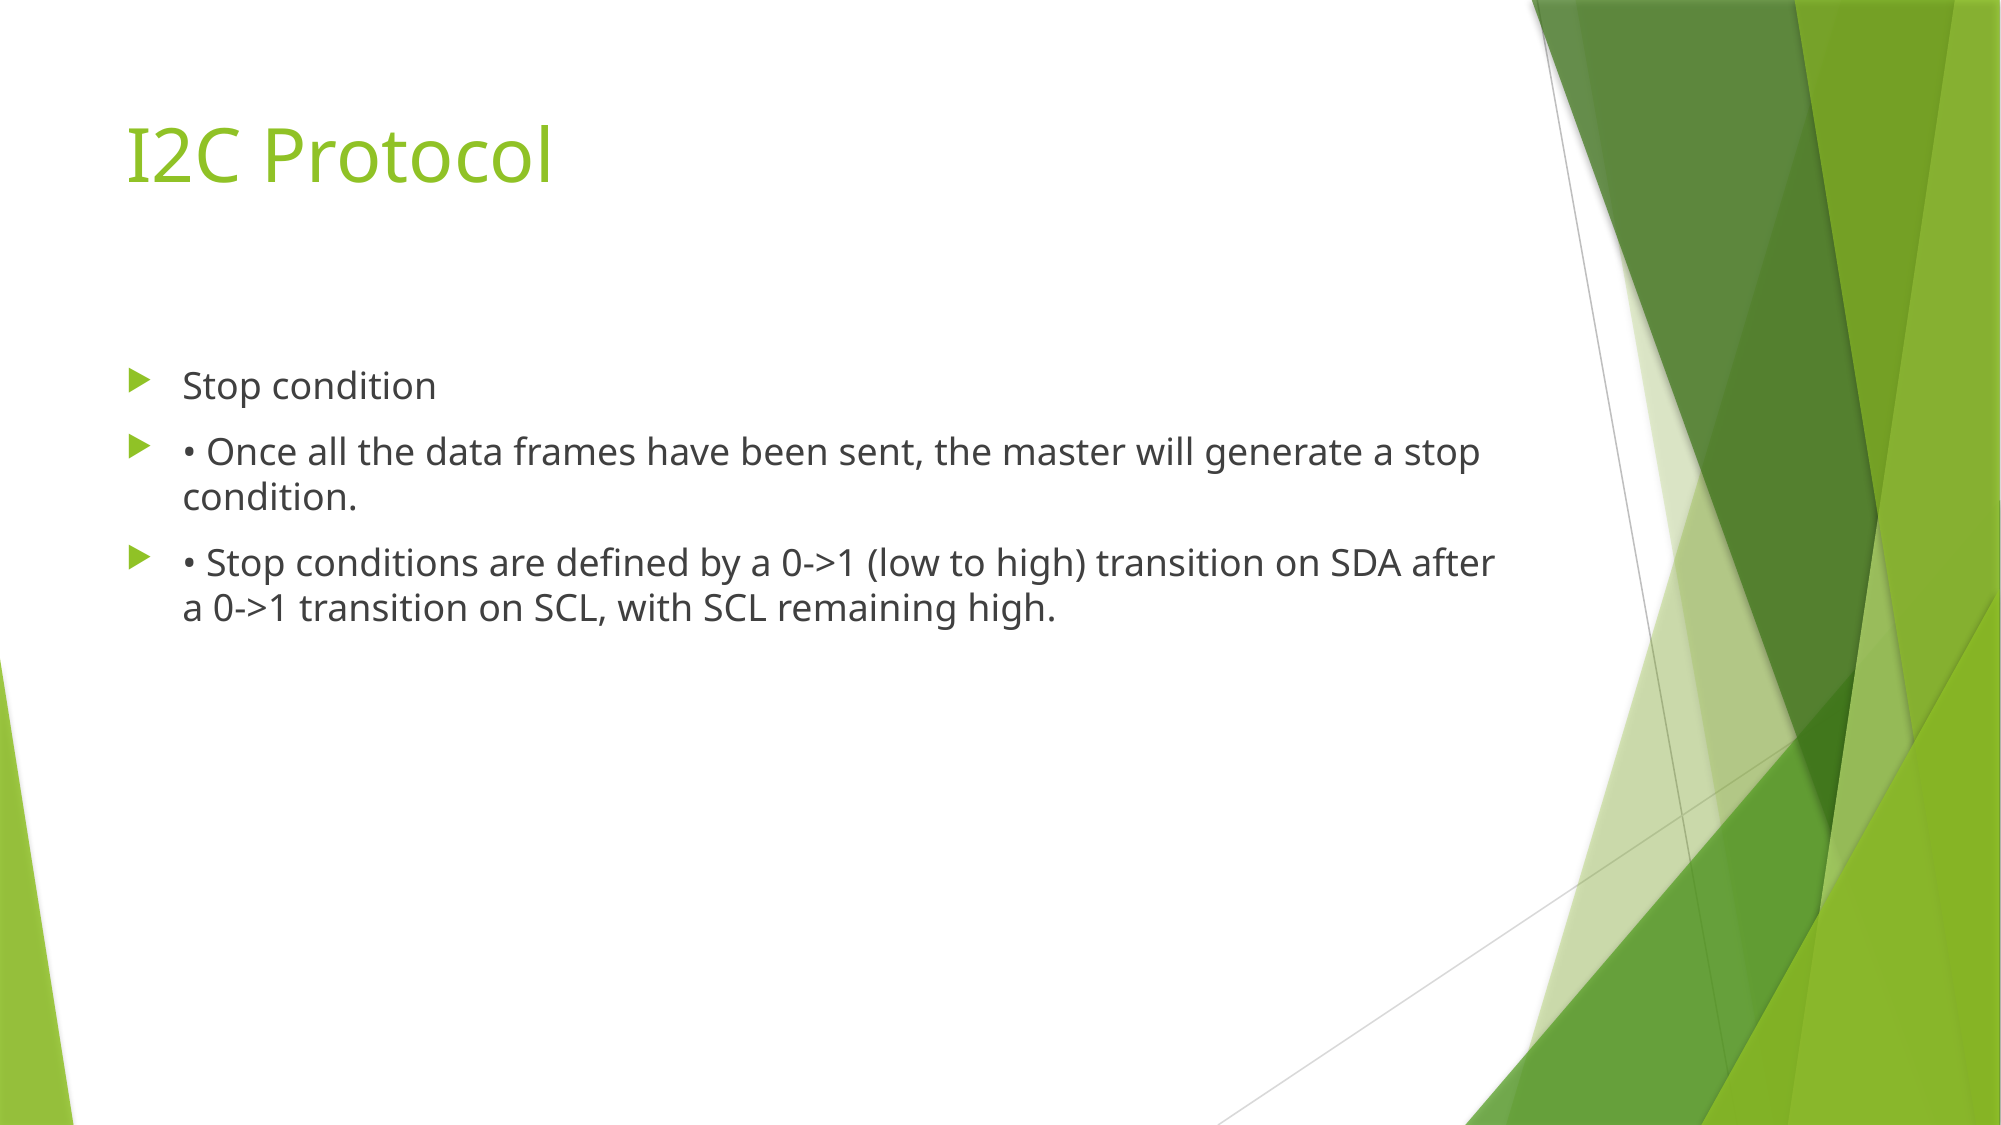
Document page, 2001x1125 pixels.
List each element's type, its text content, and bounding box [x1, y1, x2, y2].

list Stop condition • Once all the data frames have been sent, the master will generate a stop condition. • Stop conditions are defined by a 0->1 (low to high) transition on SDA after a 0->1 transition on SCL, with SCL remaining high. [111, 354, 1522, 992]
title I2C Protocol [111, 99, 1522, 317]
